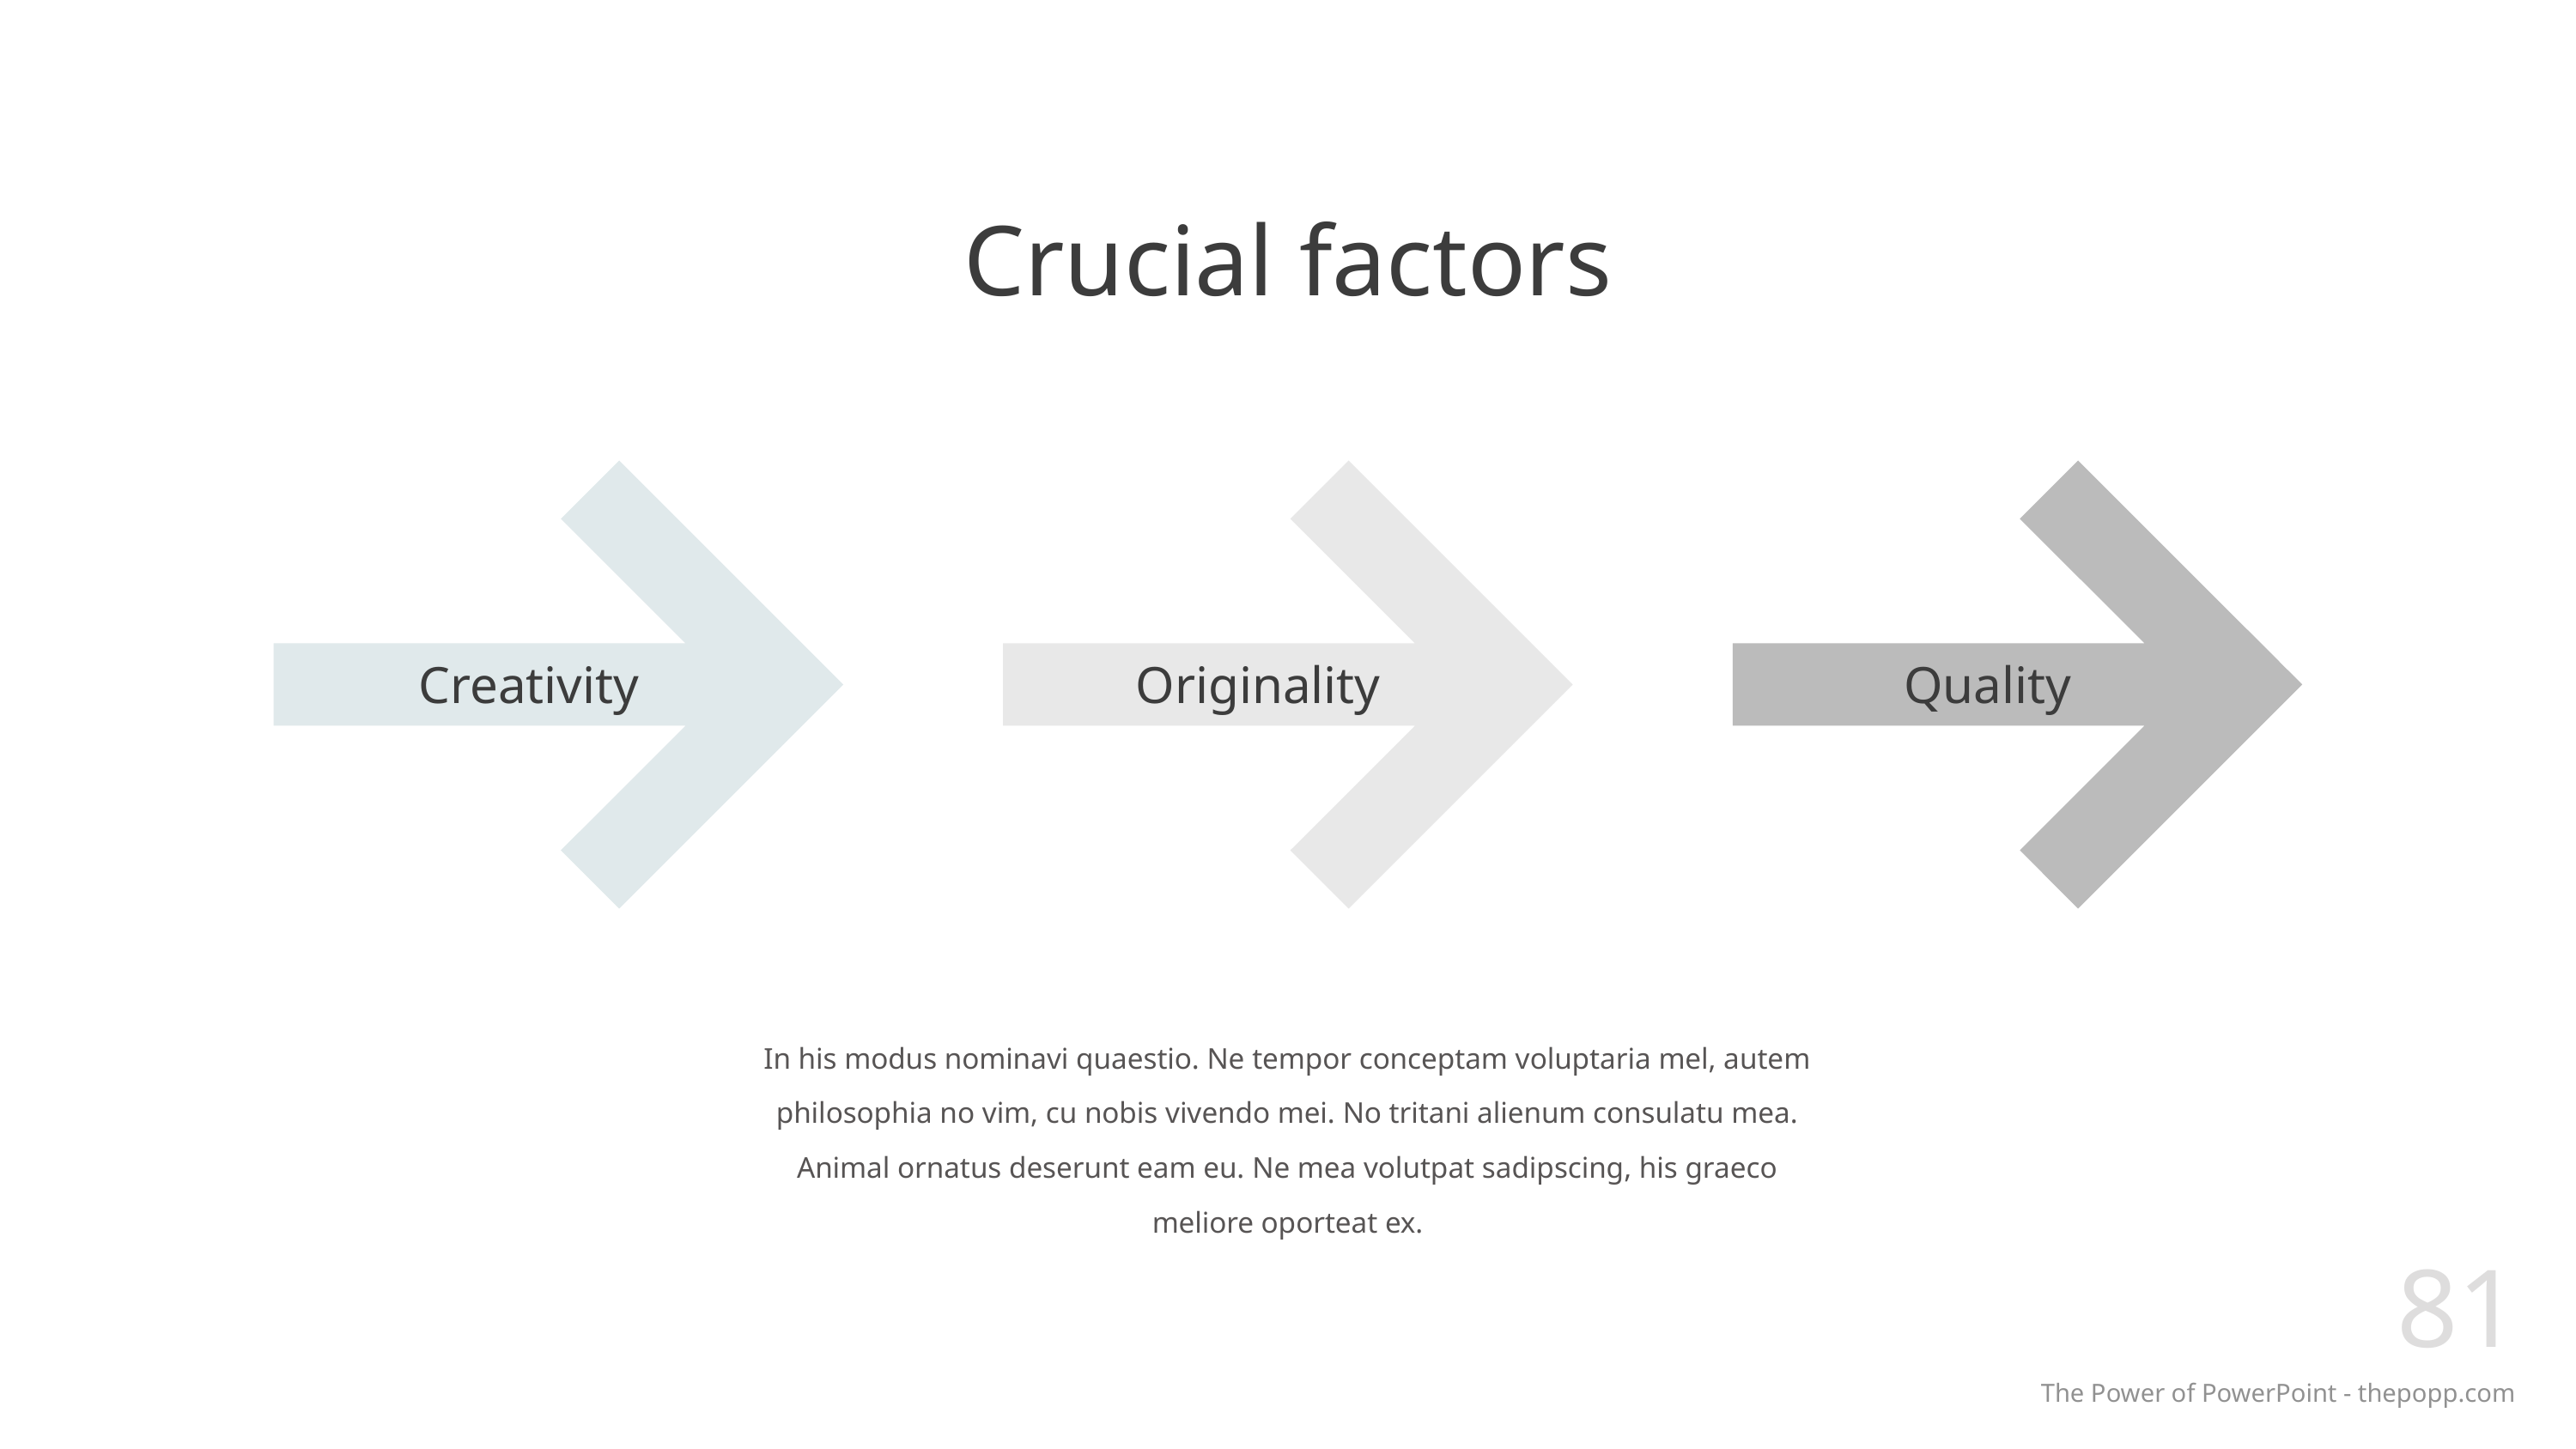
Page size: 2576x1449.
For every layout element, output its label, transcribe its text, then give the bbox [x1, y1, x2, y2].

slide_number 81 [2150, 1250, 2532, 1393]
list In his modus nominavi quaestio. Ne tempor conceptam voluptaria mel, autem philosophia no vim, cu nobis vivendo mei. No tritani alienum consulatu mea. Animal ornatus deserunt eam eu. Ne mea volutpat sadipscing, his graeco meliore oporteat ex. [746, 1012, 1830, 1246]
list Creativity [300, 644, 758, 724]
footer The Power of PowerPoint - thepopp.com [1573, 1354, 2529, 1432]
list Quality [1759, 644, 2217, 724]
title Crucial factors [425, 176, 2151, 324]
list Originality [1029, 644, 1487, 724]
